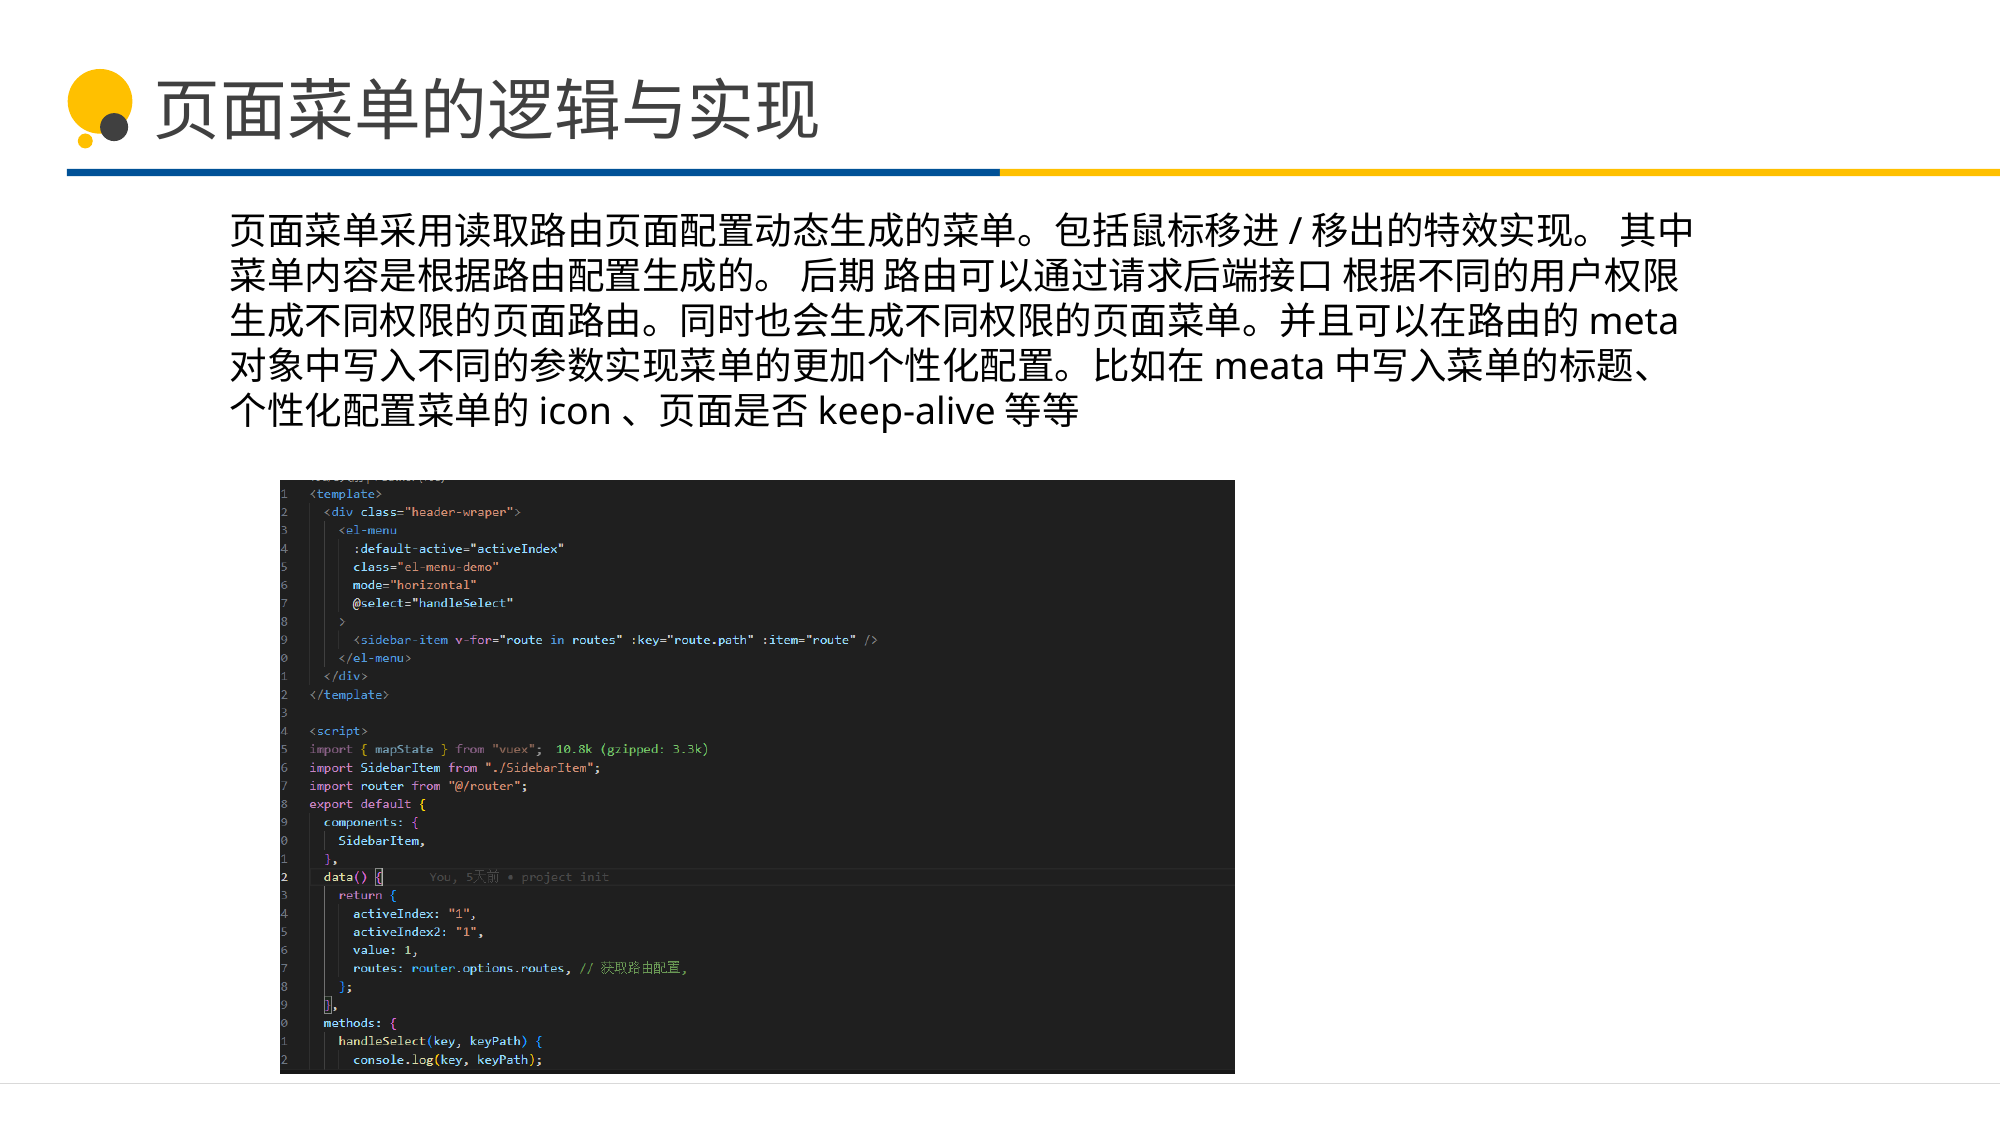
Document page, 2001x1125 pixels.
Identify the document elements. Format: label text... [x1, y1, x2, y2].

text_box 页面菜单采用读取路由页面配置动态生成的菜单。包括鼠标移进/移出的特效实现。 其中菜单内容是根据路由配置生成的。 后期 路由可以通过请求后端接口 根据不同的用户权限 生成不同权限的页面路由。同时也会生成不同权限的页面菜单。并且可以在路由的meta对象中写入不同的参数实现菜单的更加个性化配置。比如在meata中写入菜单的标题、个性化配置菜单的icon、页面是否keep-alive等等 [214, 199, 1712, 440]
picture [280, 480, 1235, 1074]
title 页面菜单的逻辑与实现 [138, 4, 1457, 222]
